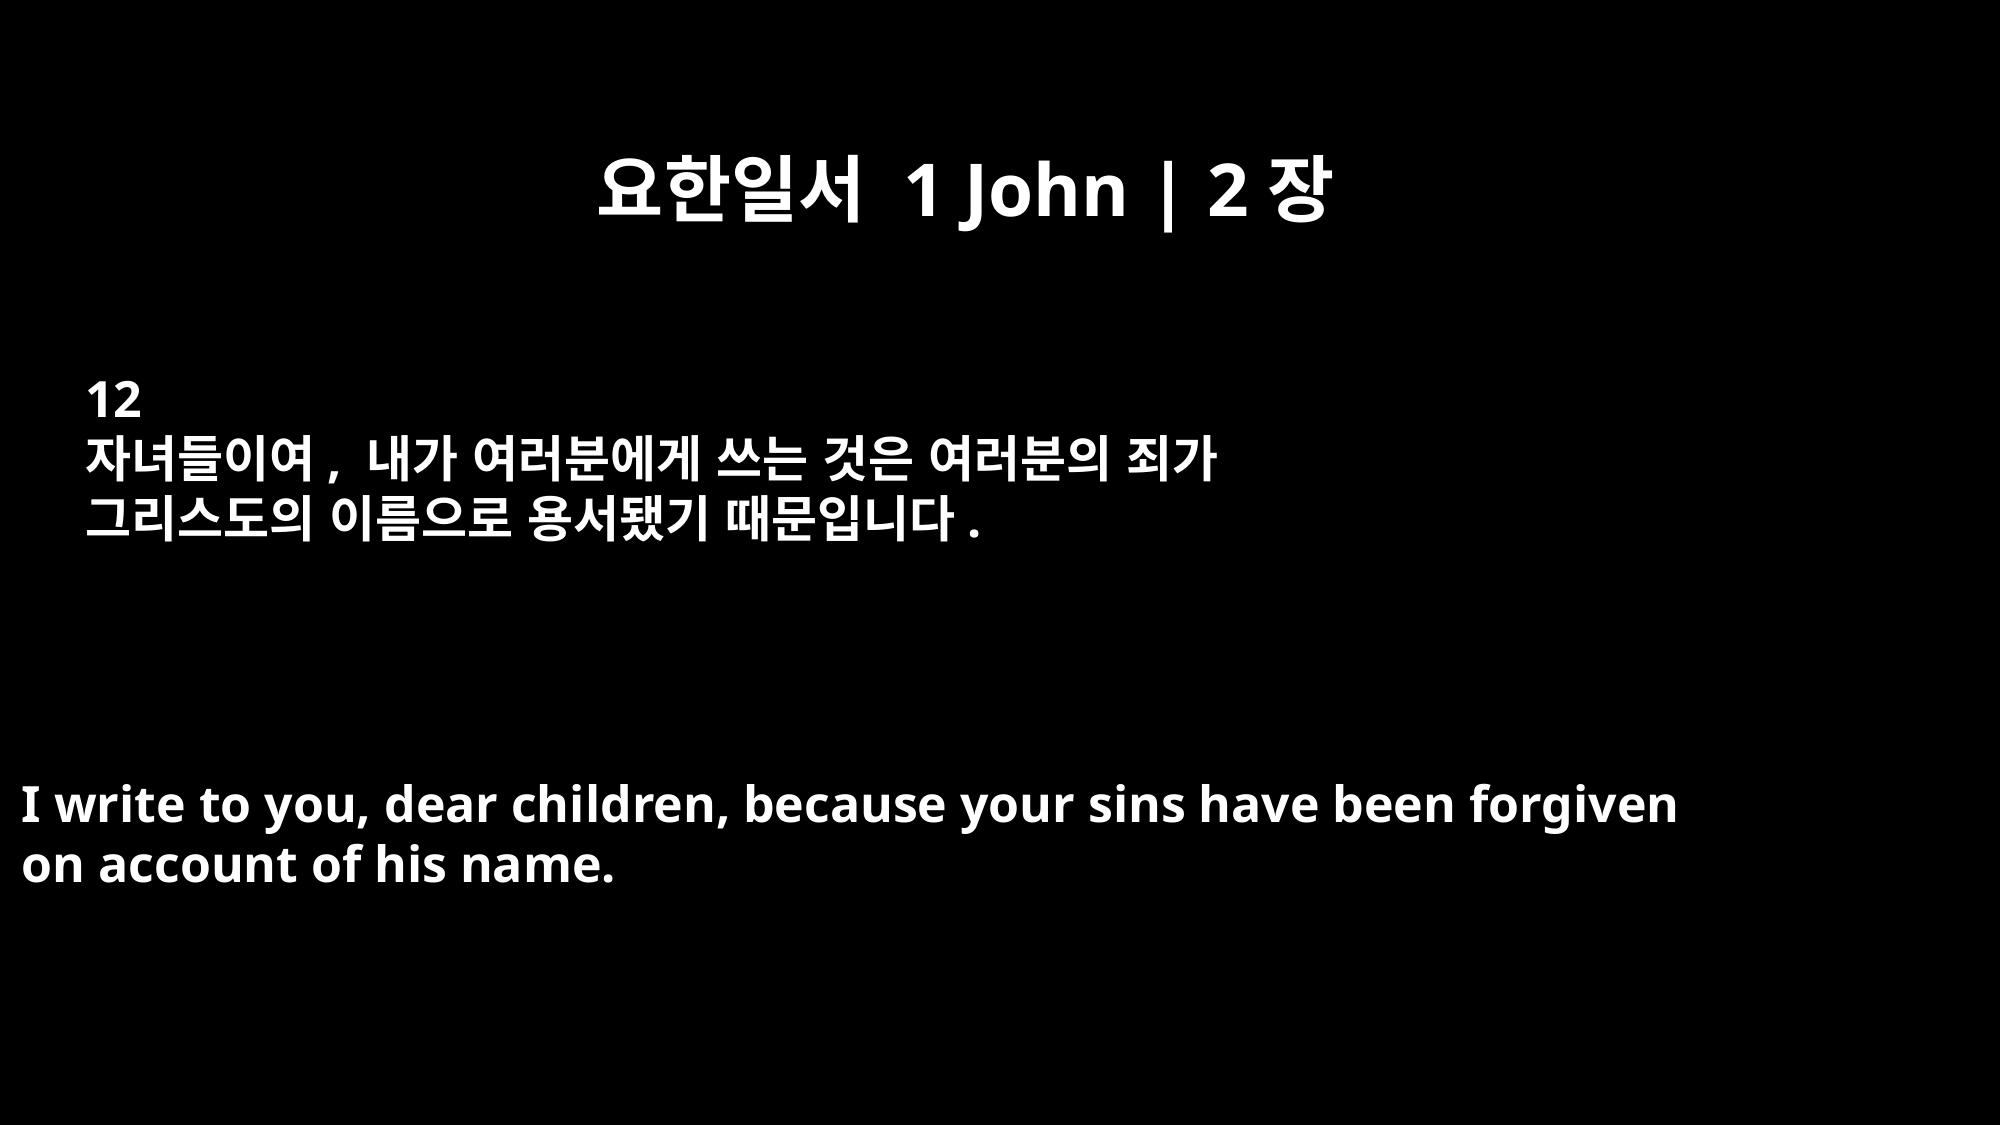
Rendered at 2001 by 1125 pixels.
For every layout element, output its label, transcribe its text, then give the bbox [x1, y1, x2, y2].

text_box I write to you, dear children, because your sins have been forgiven on account of his name. [6, 764, 1708, 900]
text_box 요한일서 1 John | 2장 [582, 136, 1350, 239]
text_box 12 자녀들이여, 내가 여러분에게 쓰는 것은 여러분의 죄가 그리스도의 이름으로 용서됐기 때문입니다. [70, 359, 1248, 555]
